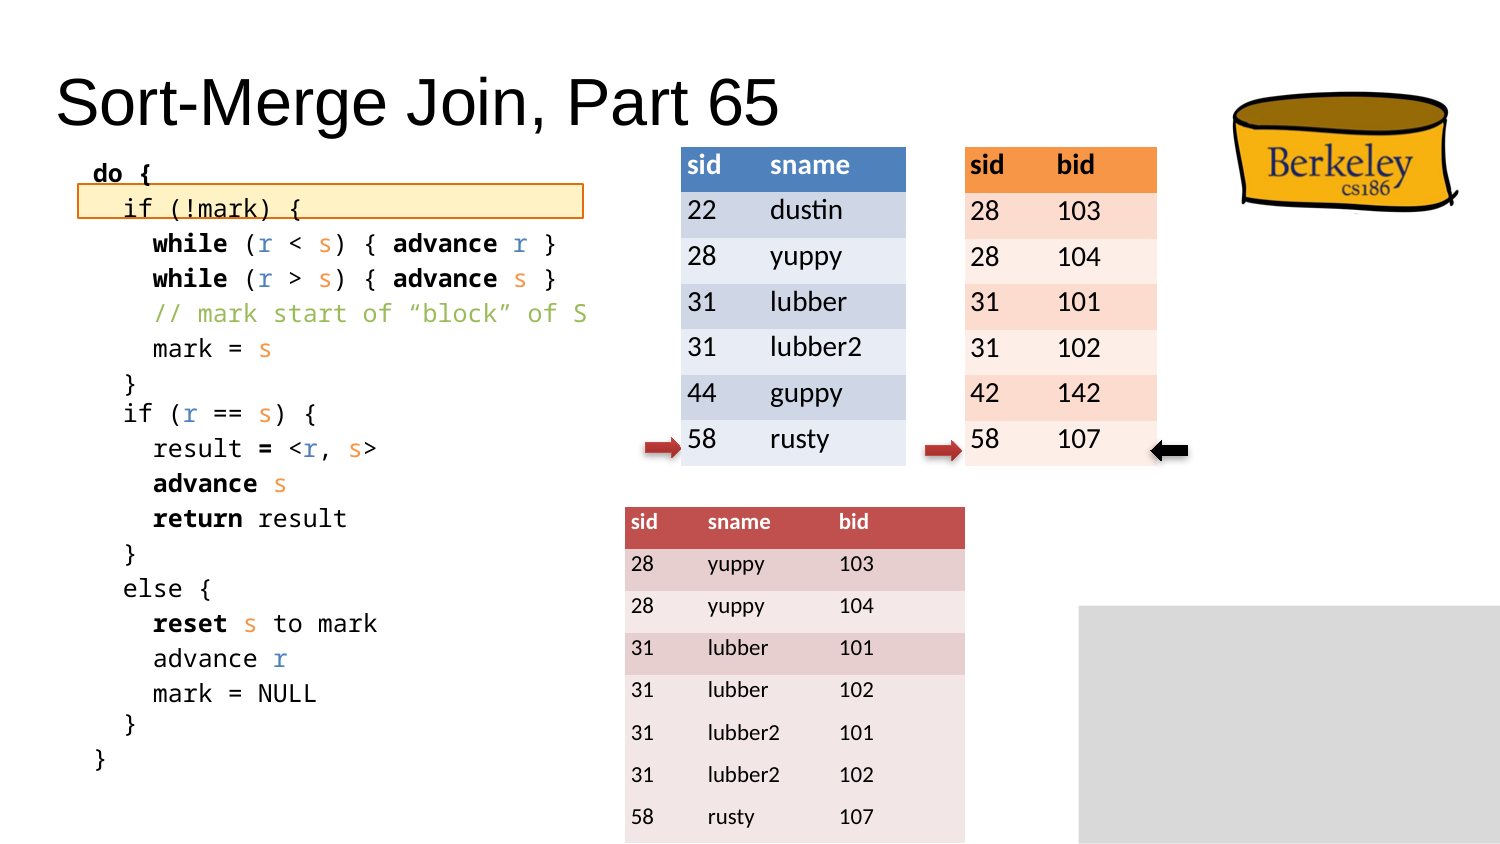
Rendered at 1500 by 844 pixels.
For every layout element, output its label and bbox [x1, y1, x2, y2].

table_header [625, 507, 965, 549]
title [40, 51, 1275, 239]
table_cell [625, 549, 965, 843]
text_box [77, 150, 1500, 580]
picture [1275, 89, 1459, 150]
